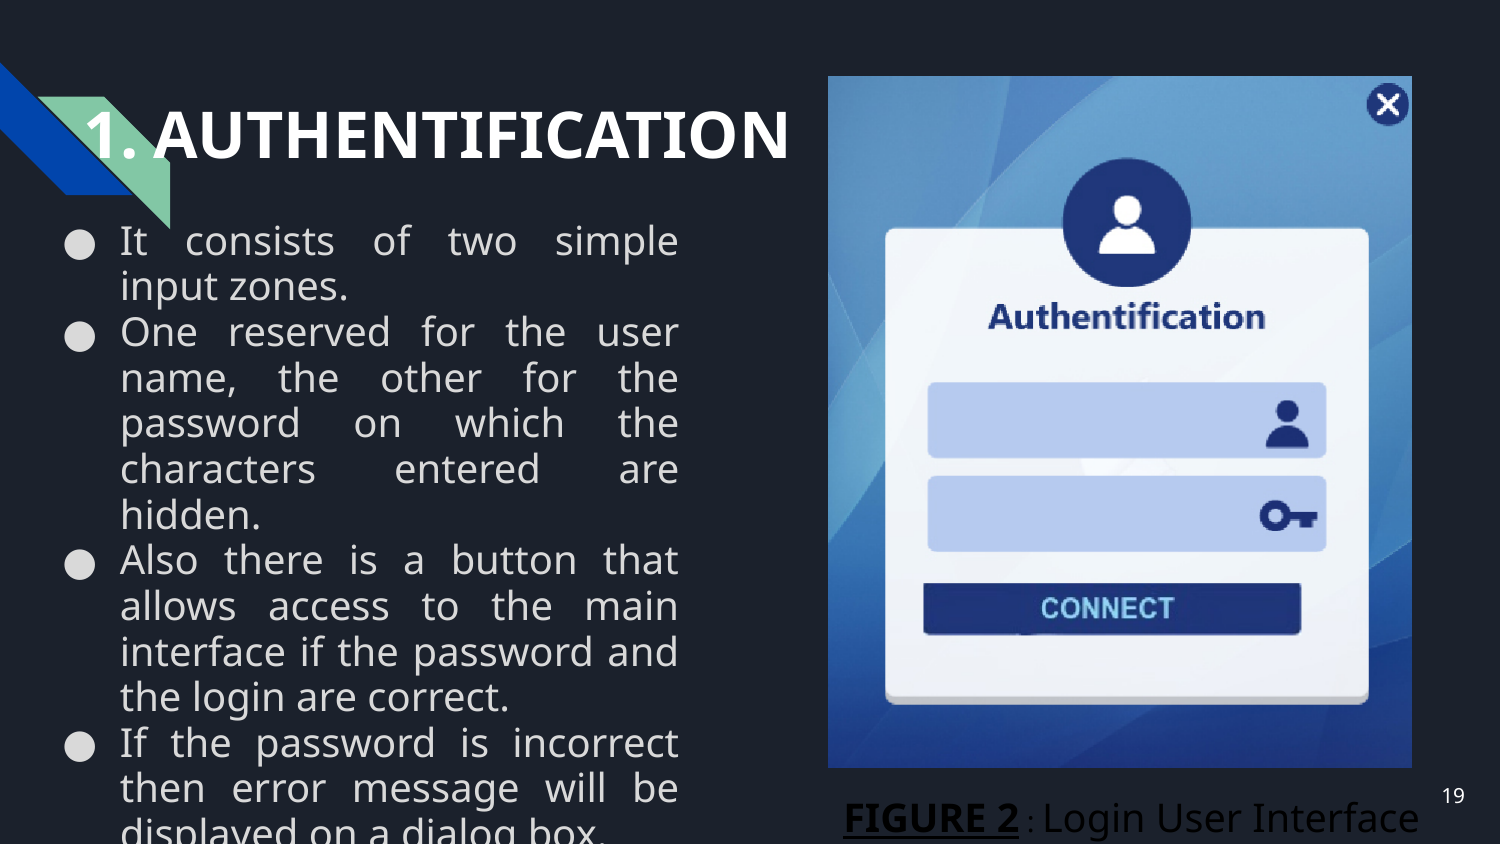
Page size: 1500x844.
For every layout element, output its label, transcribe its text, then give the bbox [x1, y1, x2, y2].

subtitle It consists of two simple input zones. One reserved for the user name, the other for the password on which the characters entered are hidden. Also there is a button that allows access to the main interface if the password and the login are correct. If the password is incorrect then error message will be displayed on a dialog box. [29, 203, 695, 844]
slide_number ‹#› [1389, 764, 1480, 830]
title AUTHENTIFICATION [0, 15, 807, 187]
picture [828, 75, 1412, 768]
text_box FIGURE 2 : Login User Interface [828, 778, 1456, 844]
